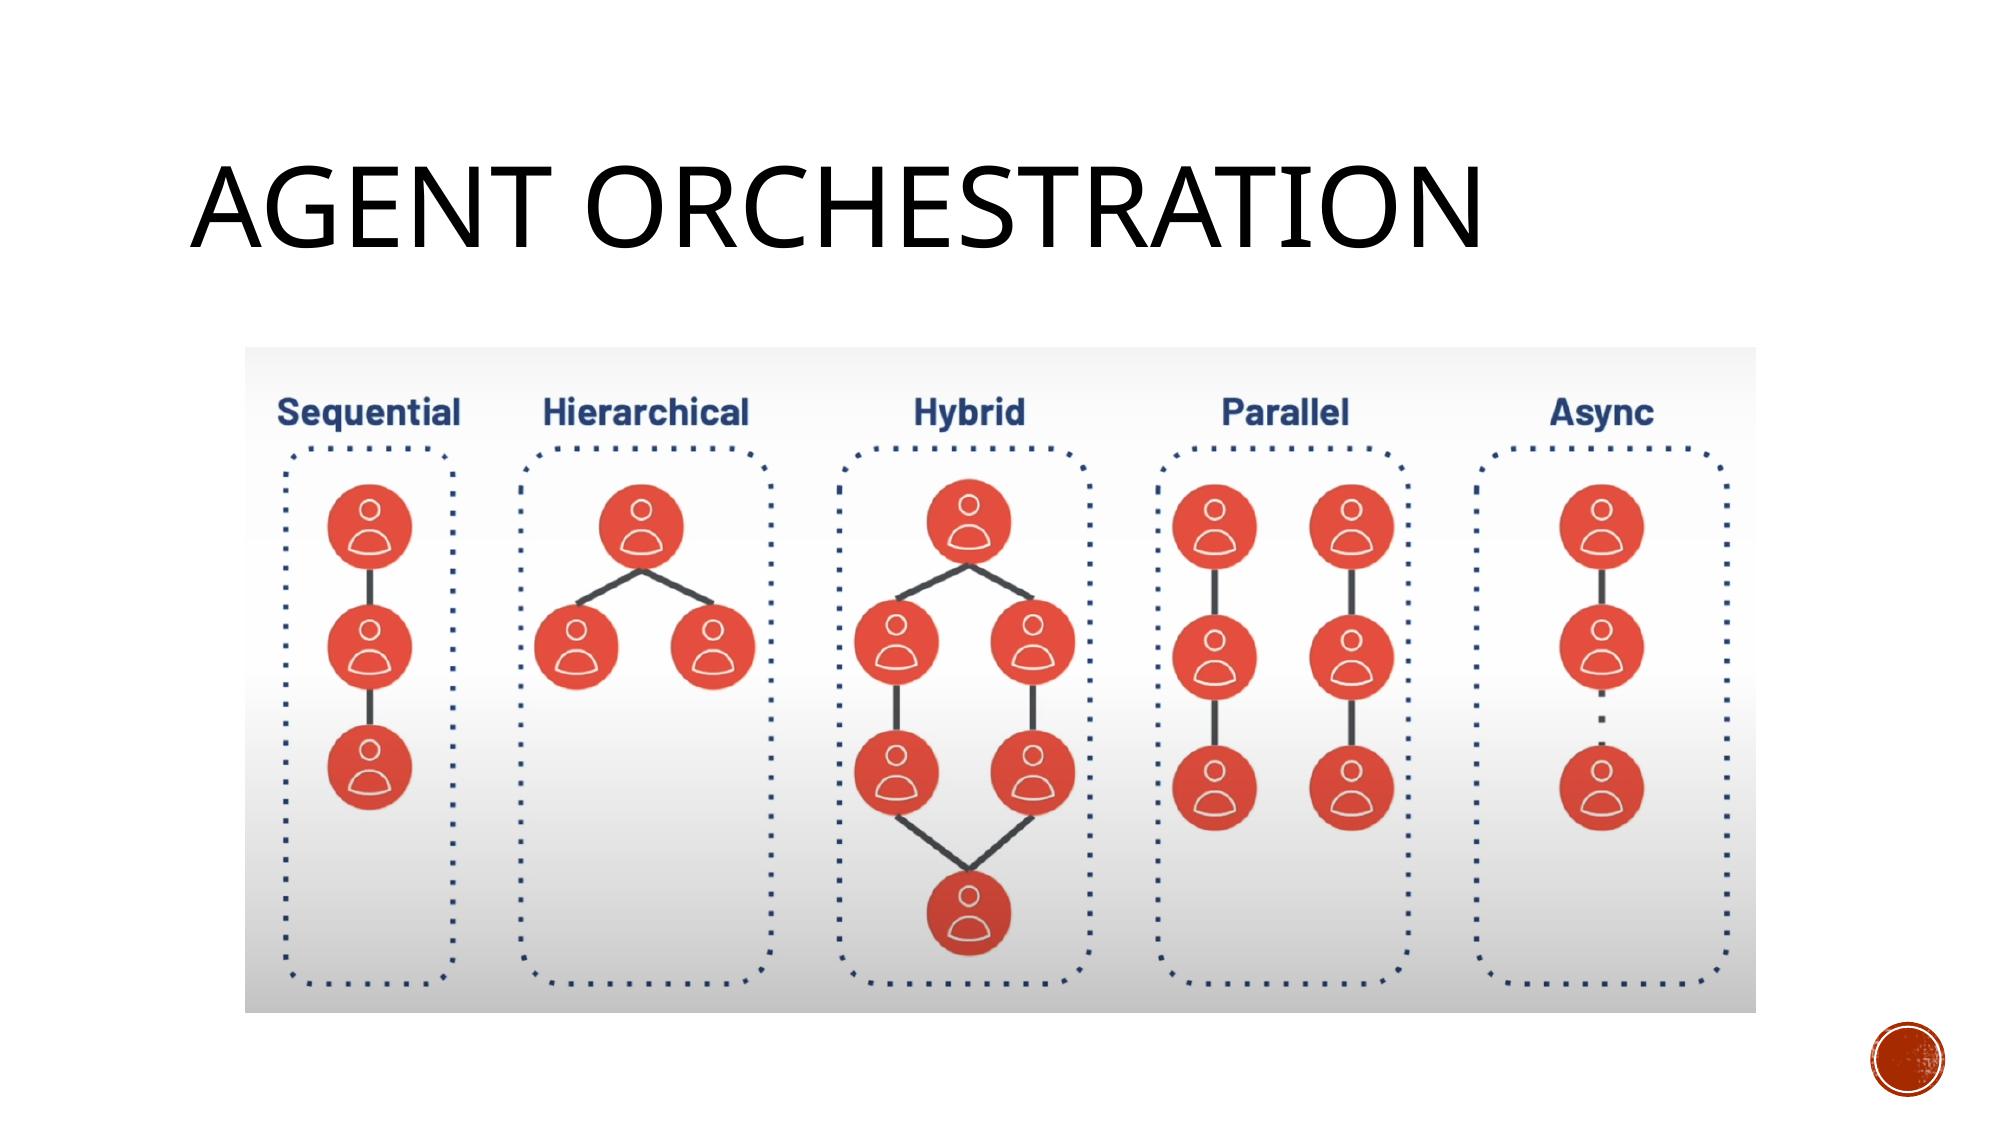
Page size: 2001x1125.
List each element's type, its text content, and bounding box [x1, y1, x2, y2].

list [245, 347, 1755, 1013]
title Agent Orchestration [175, 79, 1826, 344]
